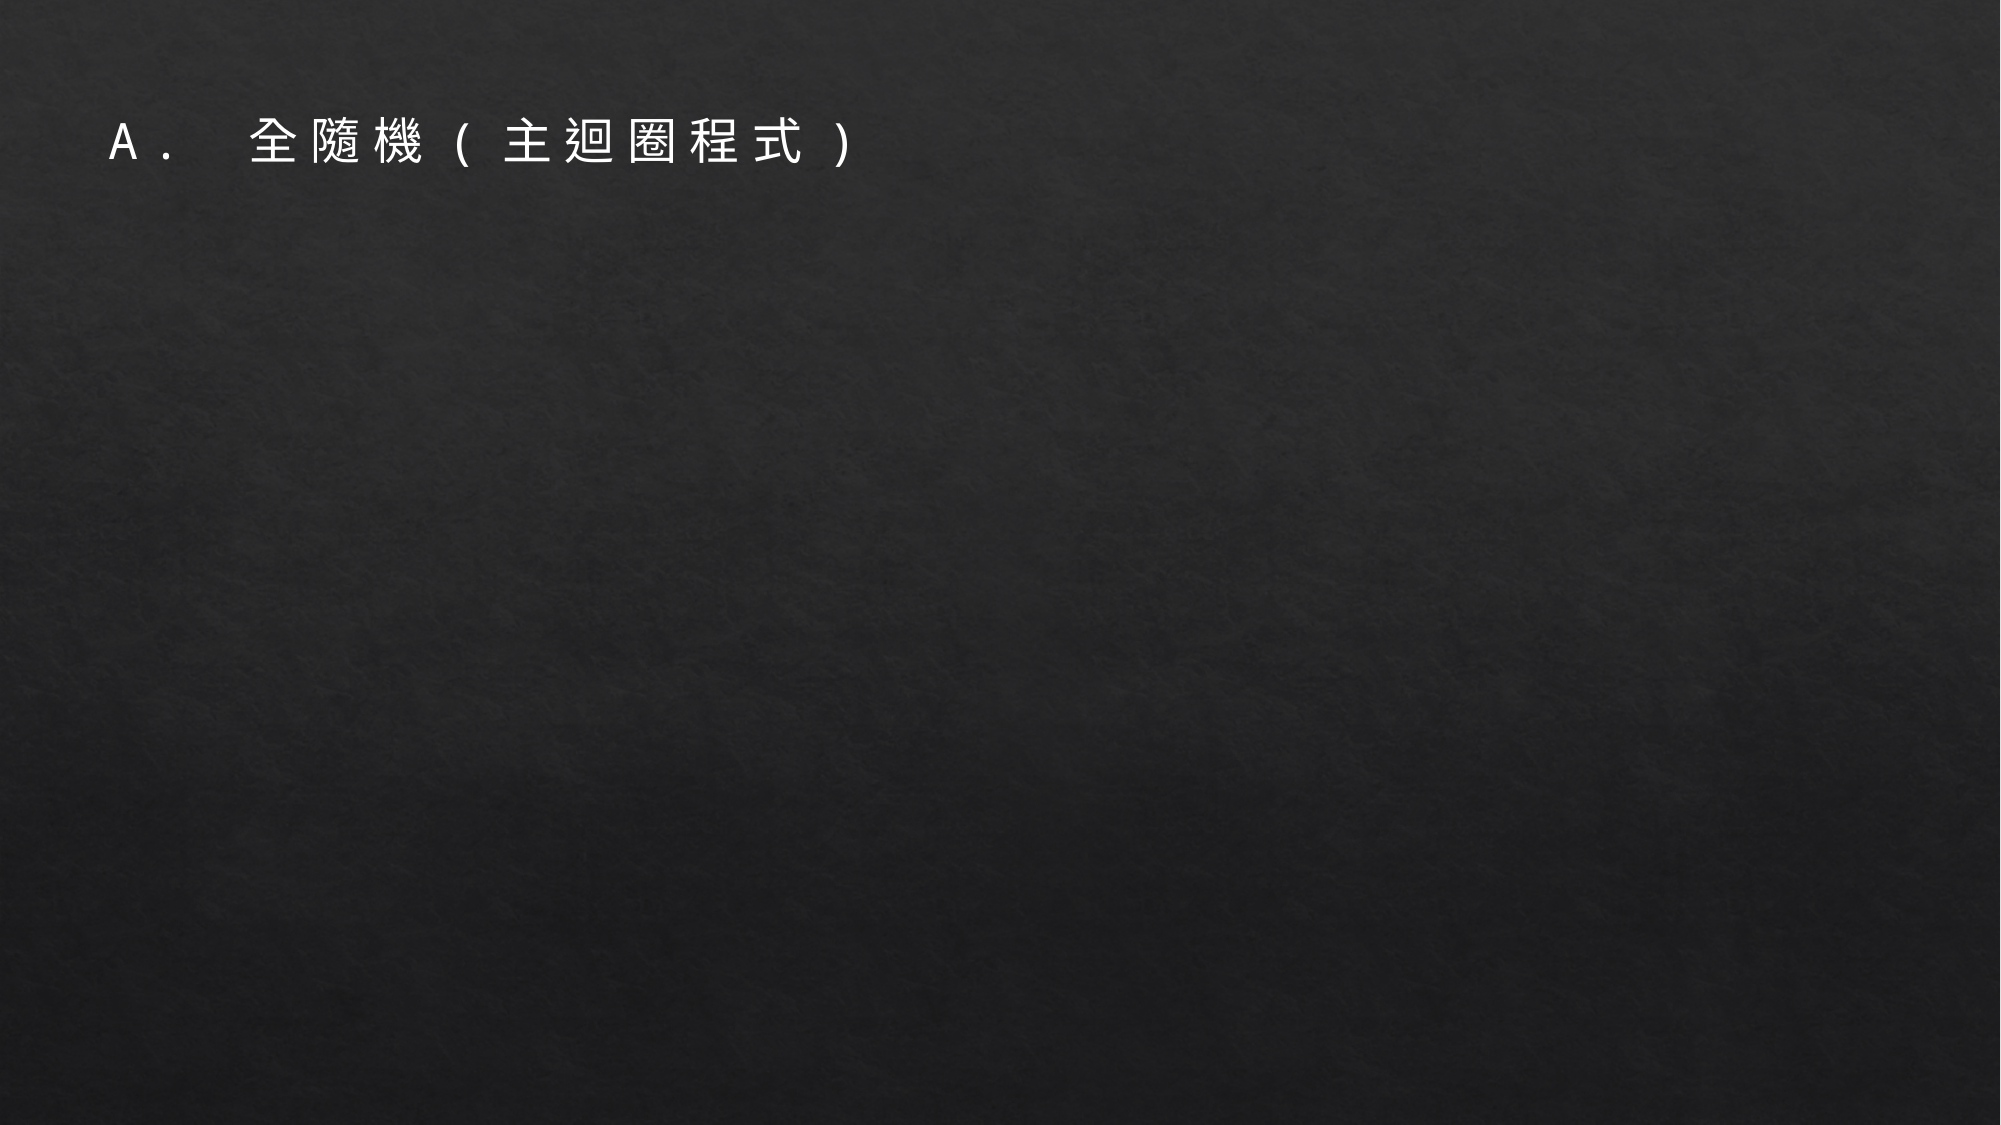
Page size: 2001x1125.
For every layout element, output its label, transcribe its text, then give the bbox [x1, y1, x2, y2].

text_box A. 全隨機(主迴圈程式) [94, 102, 872, 177]
